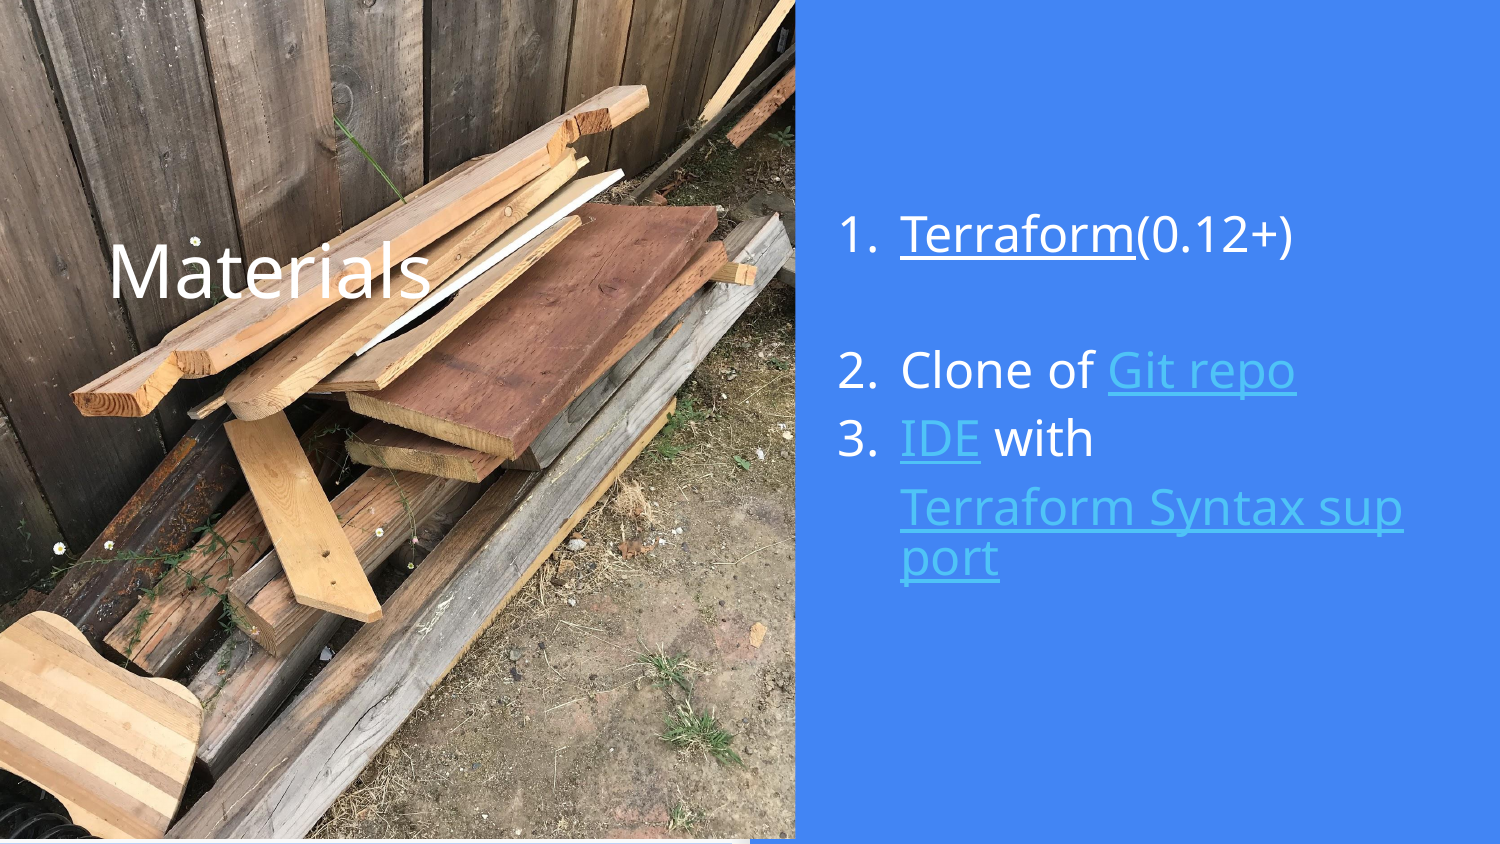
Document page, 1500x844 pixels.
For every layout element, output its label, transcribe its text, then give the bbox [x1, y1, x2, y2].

picture [0, 0, 796, 844]
list Terraform(0.12+) Clone of Git repo IDE with Terraform Syntax support [810, 118, 1440, 725]
